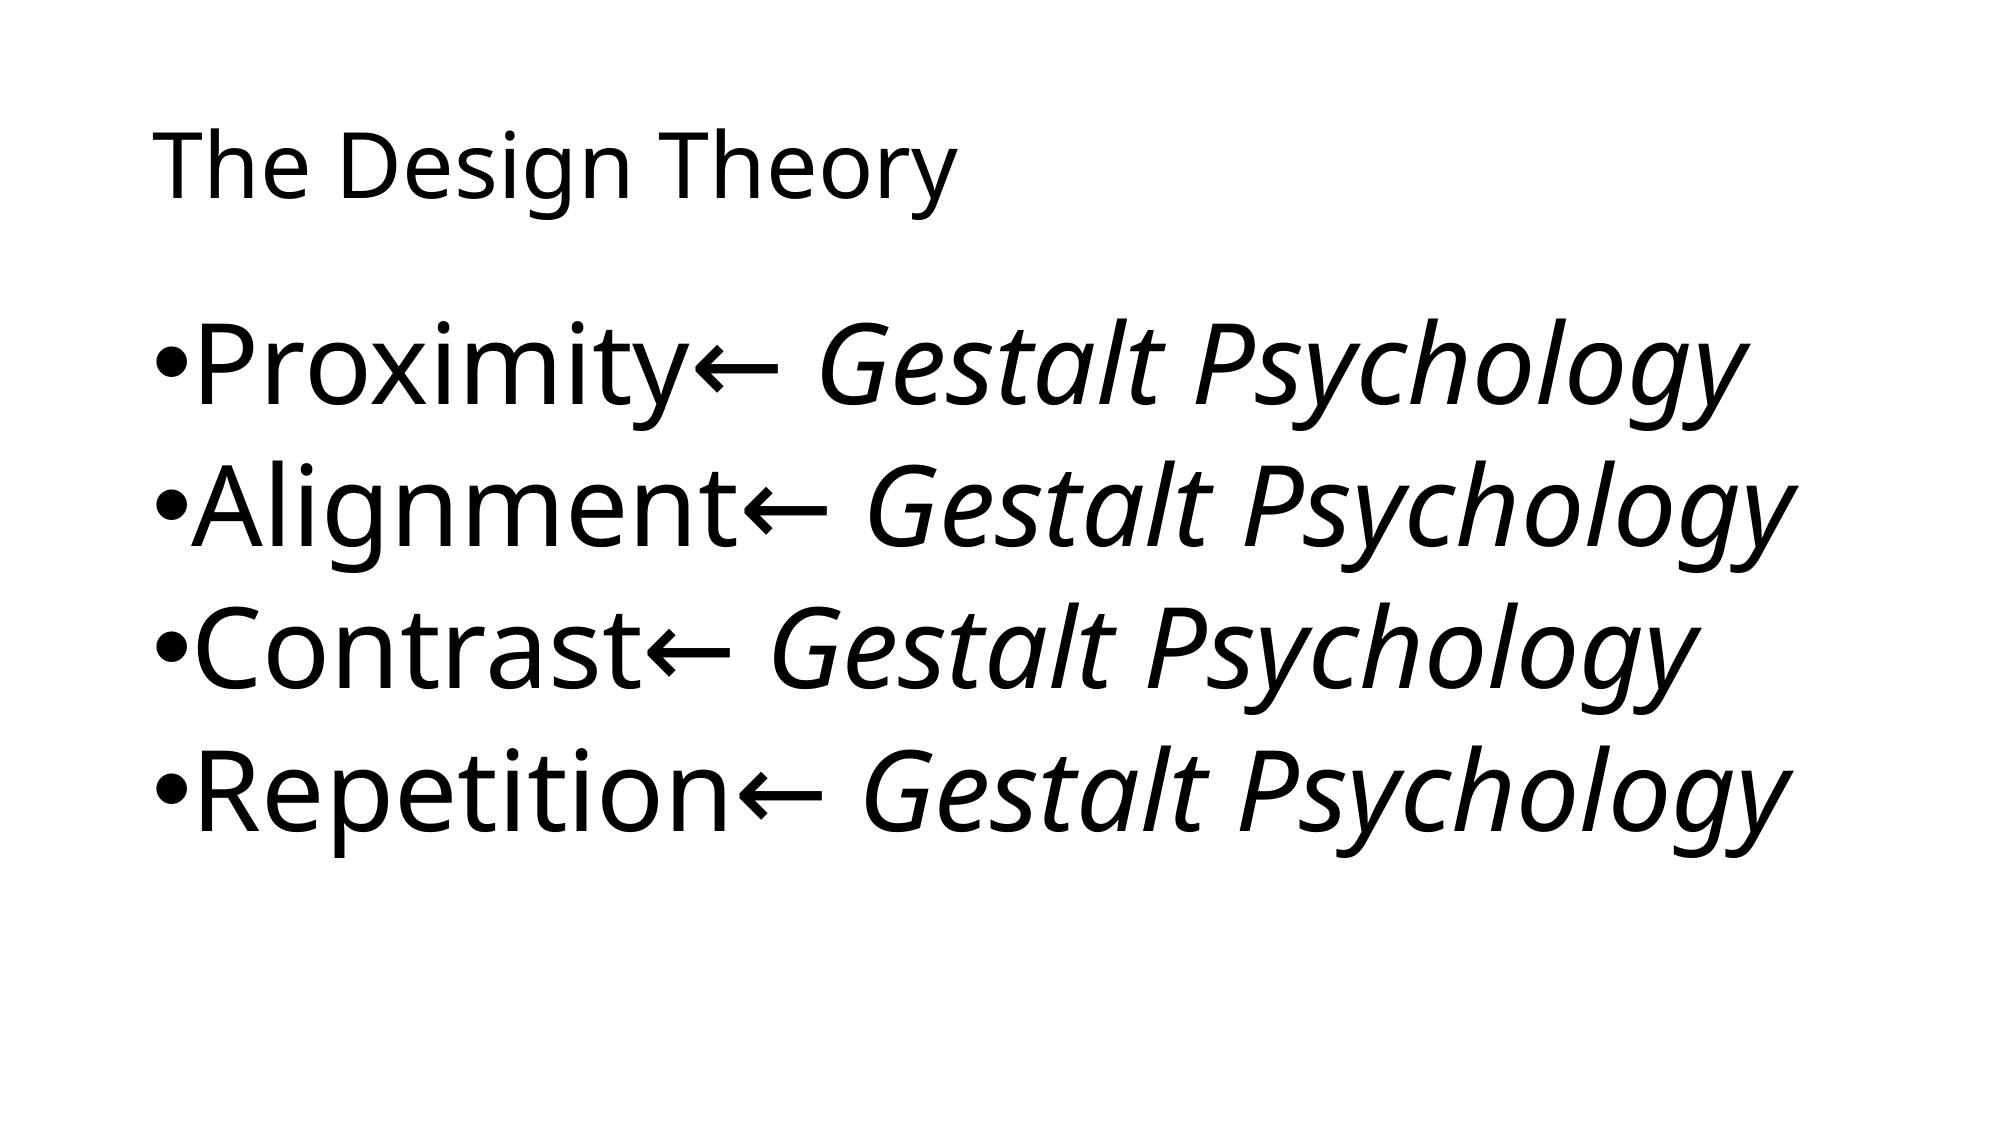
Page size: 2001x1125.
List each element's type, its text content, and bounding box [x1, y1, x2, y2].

list Proximity← Gestalt Psychology Alignment← Gestalt Psychology Contrast← Gestalt Psychology Repetition← Gestalt Psychology [137, 299, 1863, 1014]
title The Design Theory [137, 59, 1863, 278]
